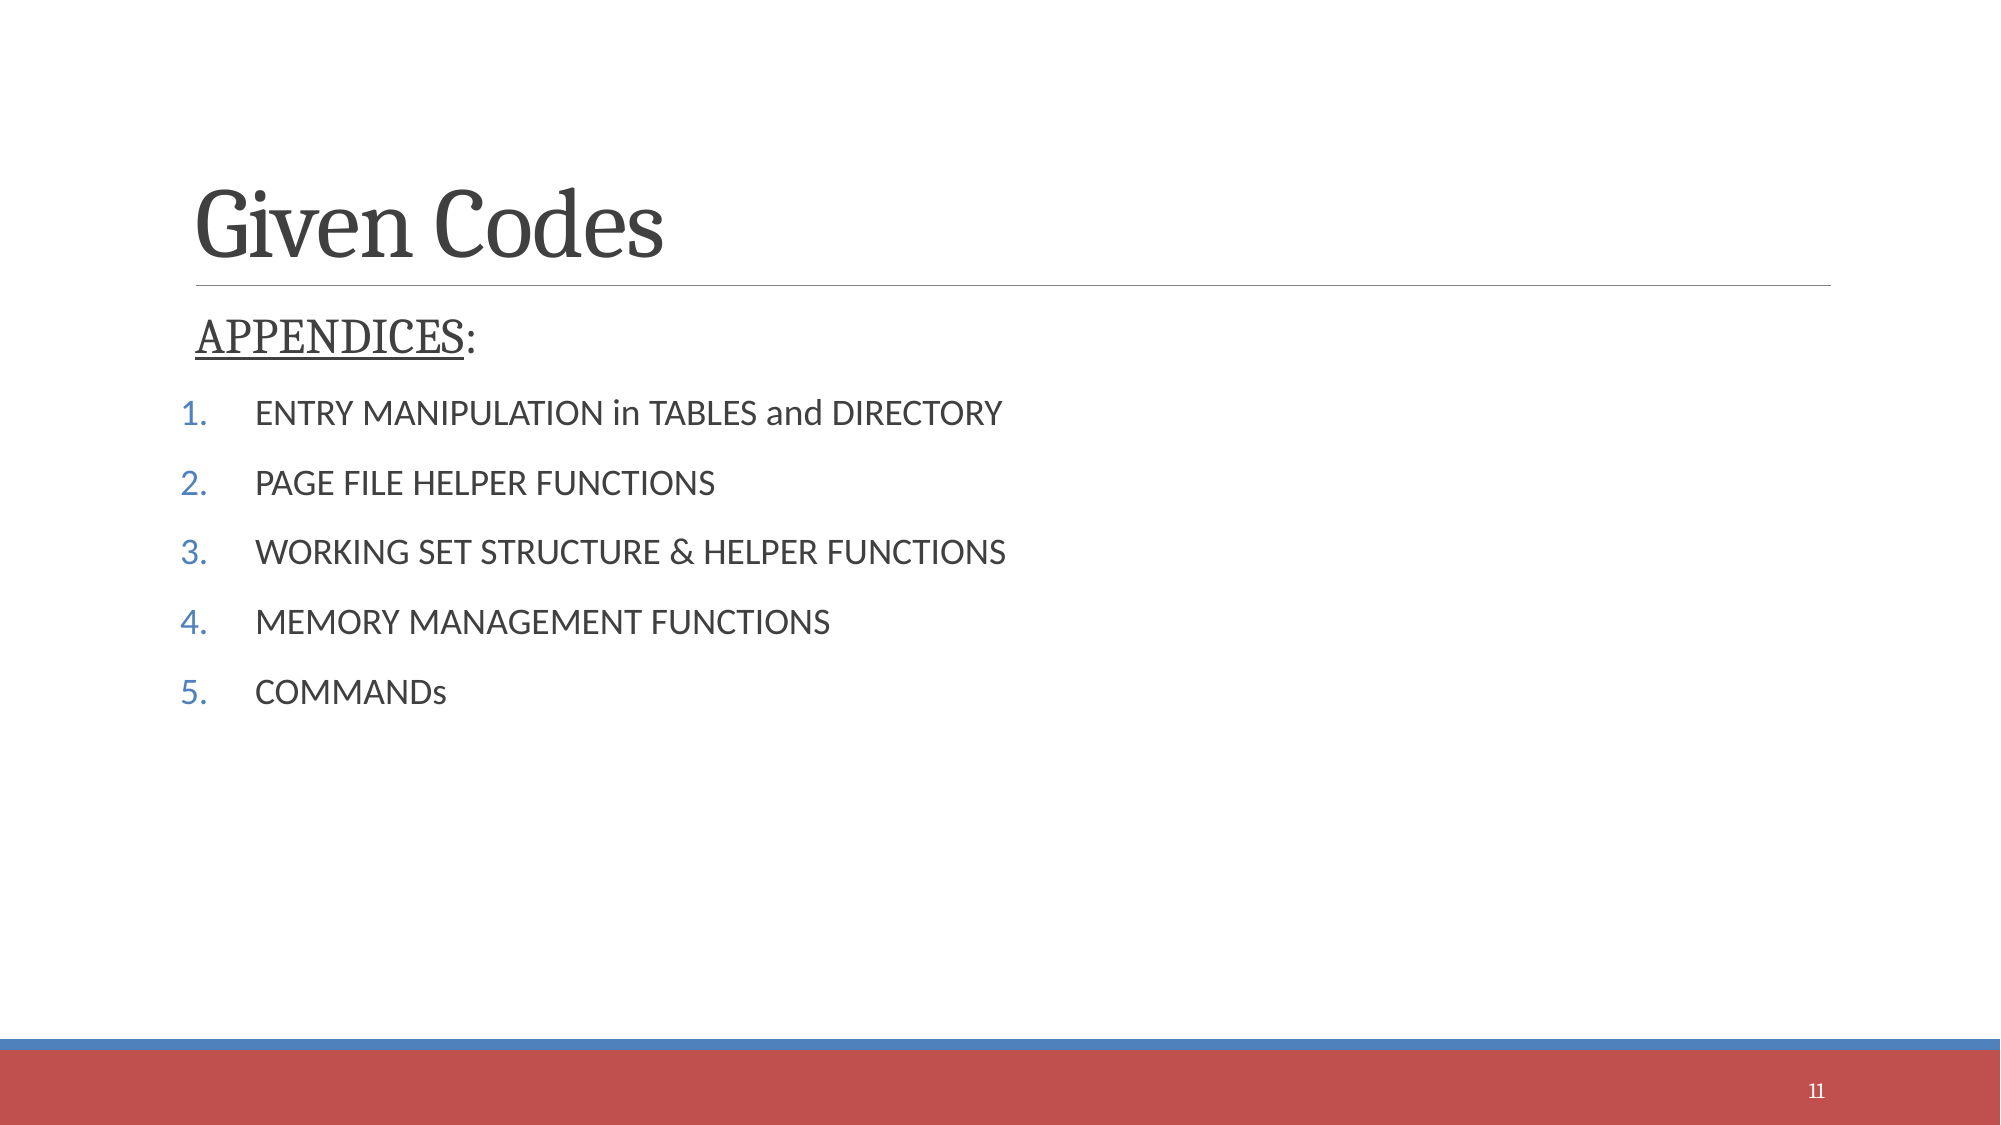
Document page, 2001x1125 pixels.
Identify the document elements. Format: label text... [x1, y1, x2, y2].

title Given Codes [180, 47, 1830, 285]
list APPENDICES: ENTRY MANIPULATION in TABLES and DIRECTORY PAGE FILE HELPER FUNCTIONS WORKING SET STRUCTURE & HELPER FUNCTIONS MEMORY MANAGEMENT FUNCTIONS COMMANDs [180, 302, 1830, 963]
slide_number 11 [1624, 1059, 1840, 1120]
